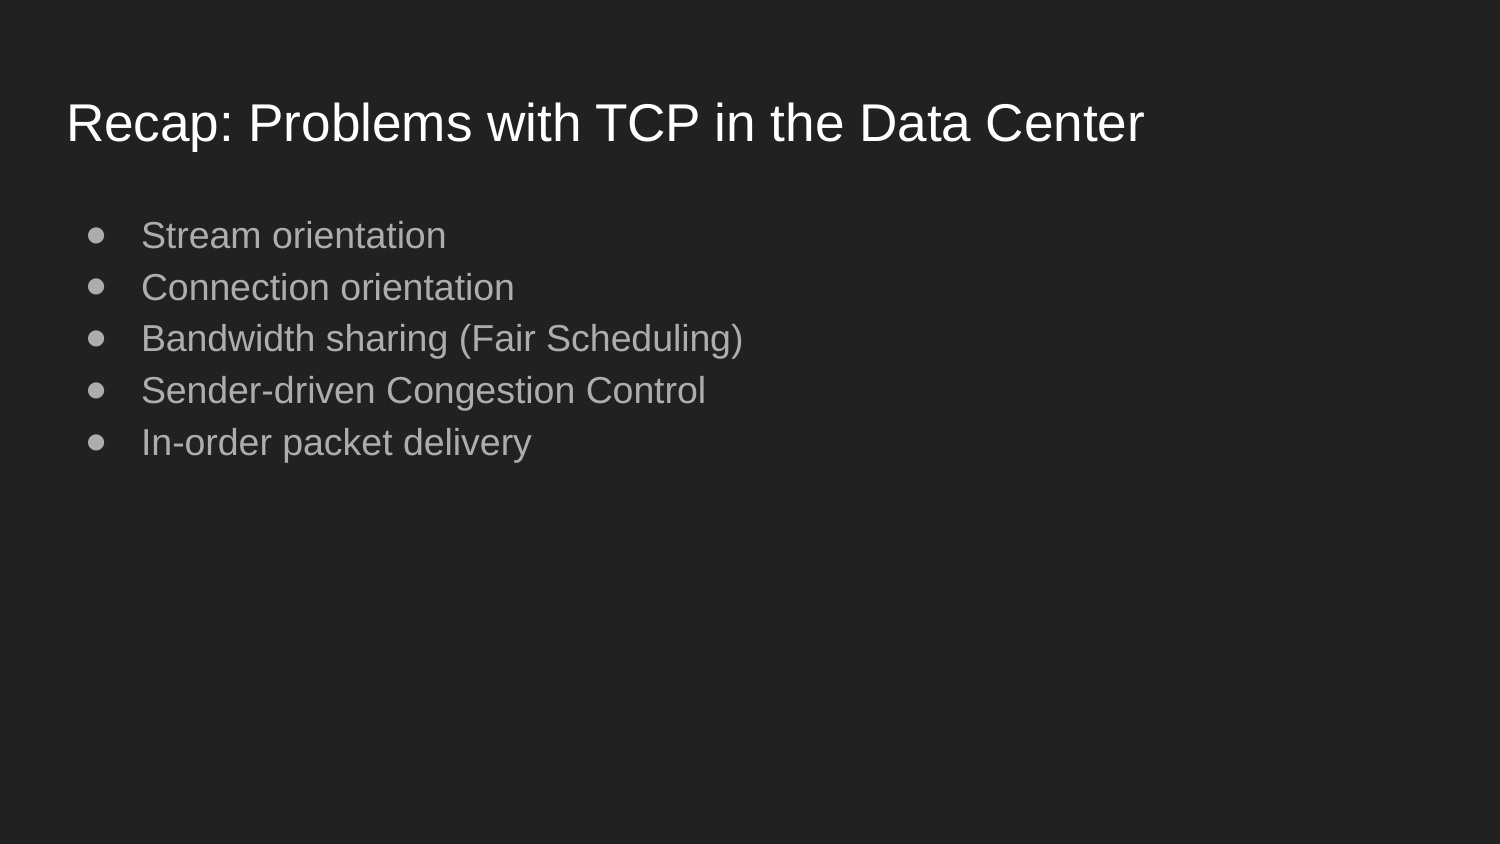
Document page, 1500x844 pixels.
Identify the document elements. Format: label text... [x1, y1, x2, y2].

title Recap: Problems with TCP in the Data Center [51, 72, 1449, 167]
list Stream orientation Connection orientation Bandwidth sharing (Fair Scheduling) Sender-driven Congestion Control In-order packet delivery [51, 189, 1449, 750]
